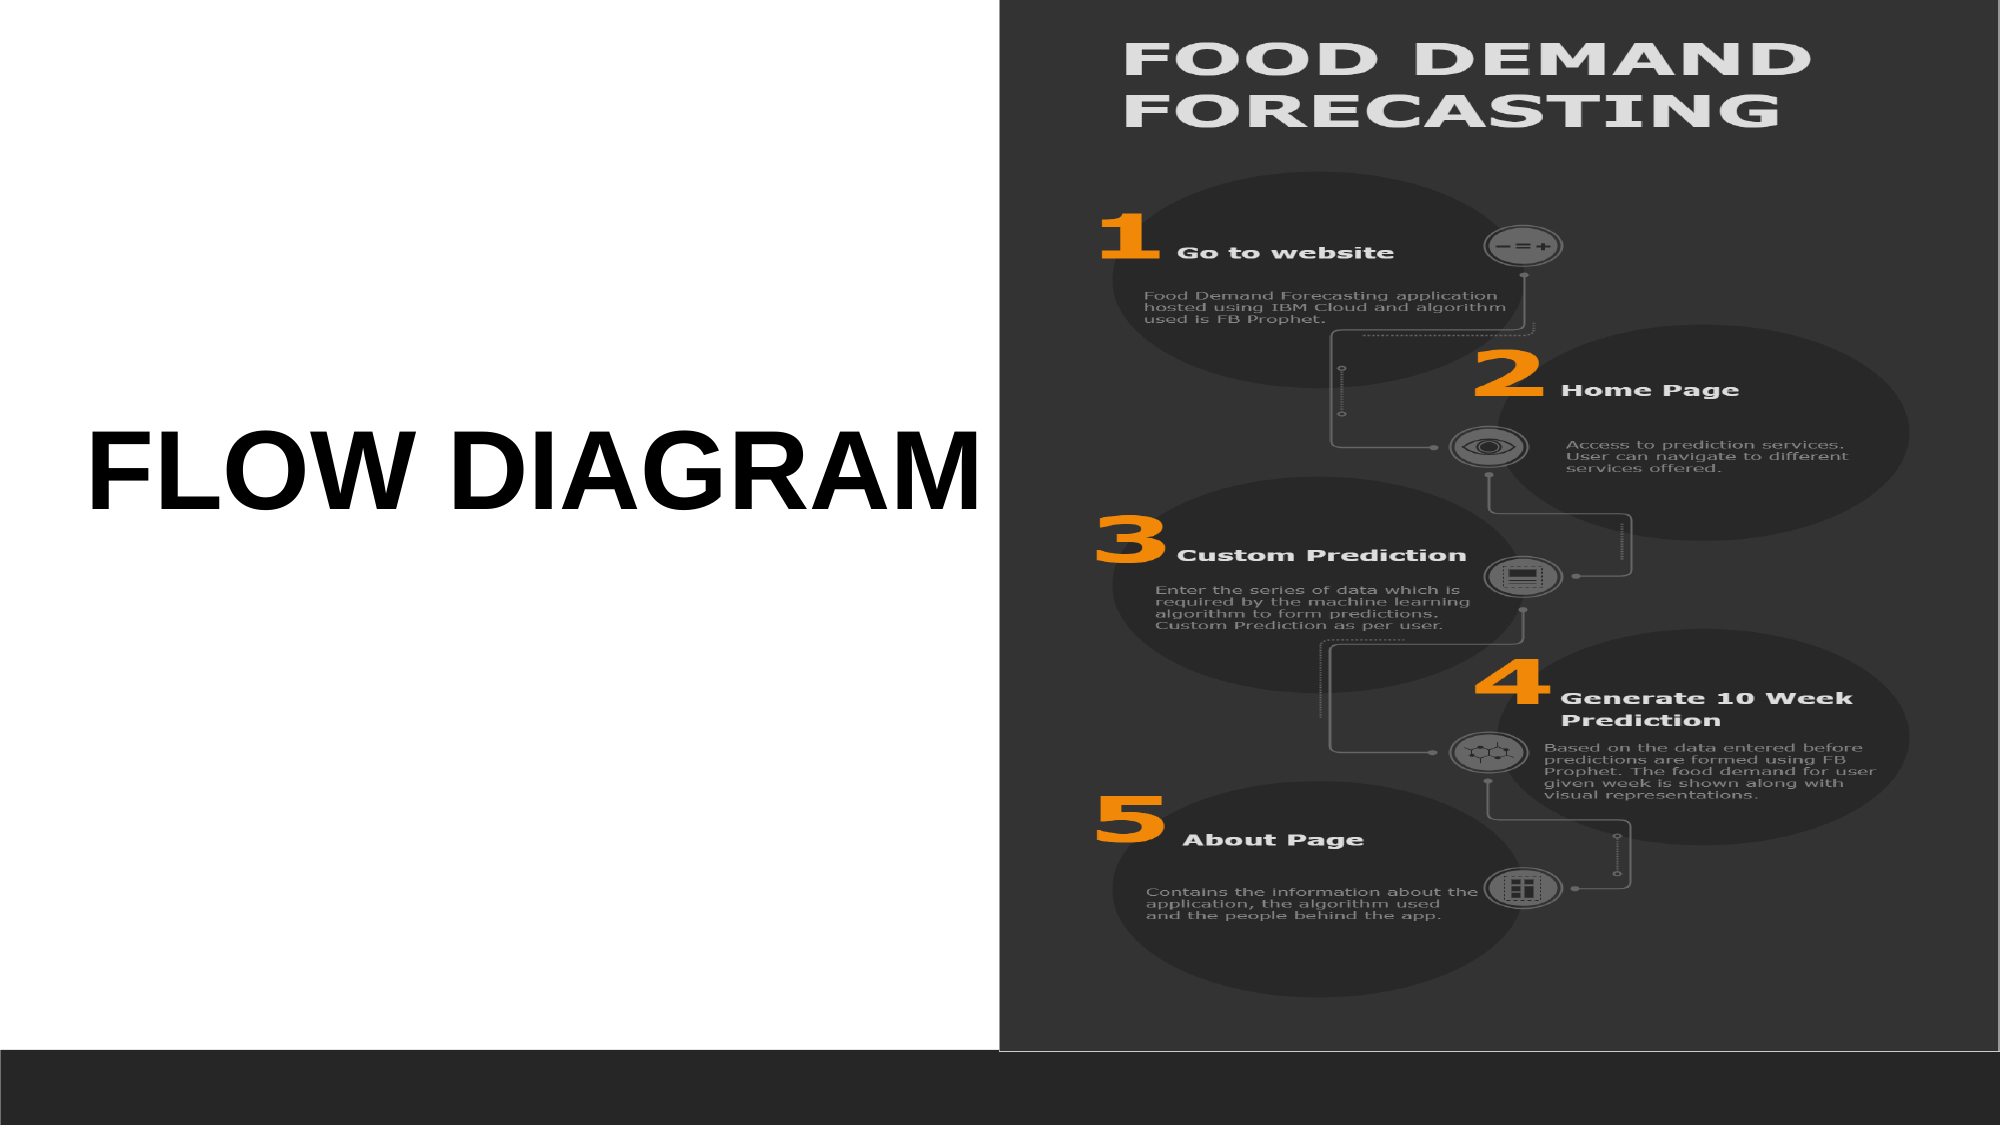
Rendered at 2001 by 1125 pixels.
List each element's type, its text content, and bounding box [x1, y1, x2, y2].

picture [999, 0, 2000, 1052]
text_box FLOW DIAGRAM [70, 389, 994, 540]
